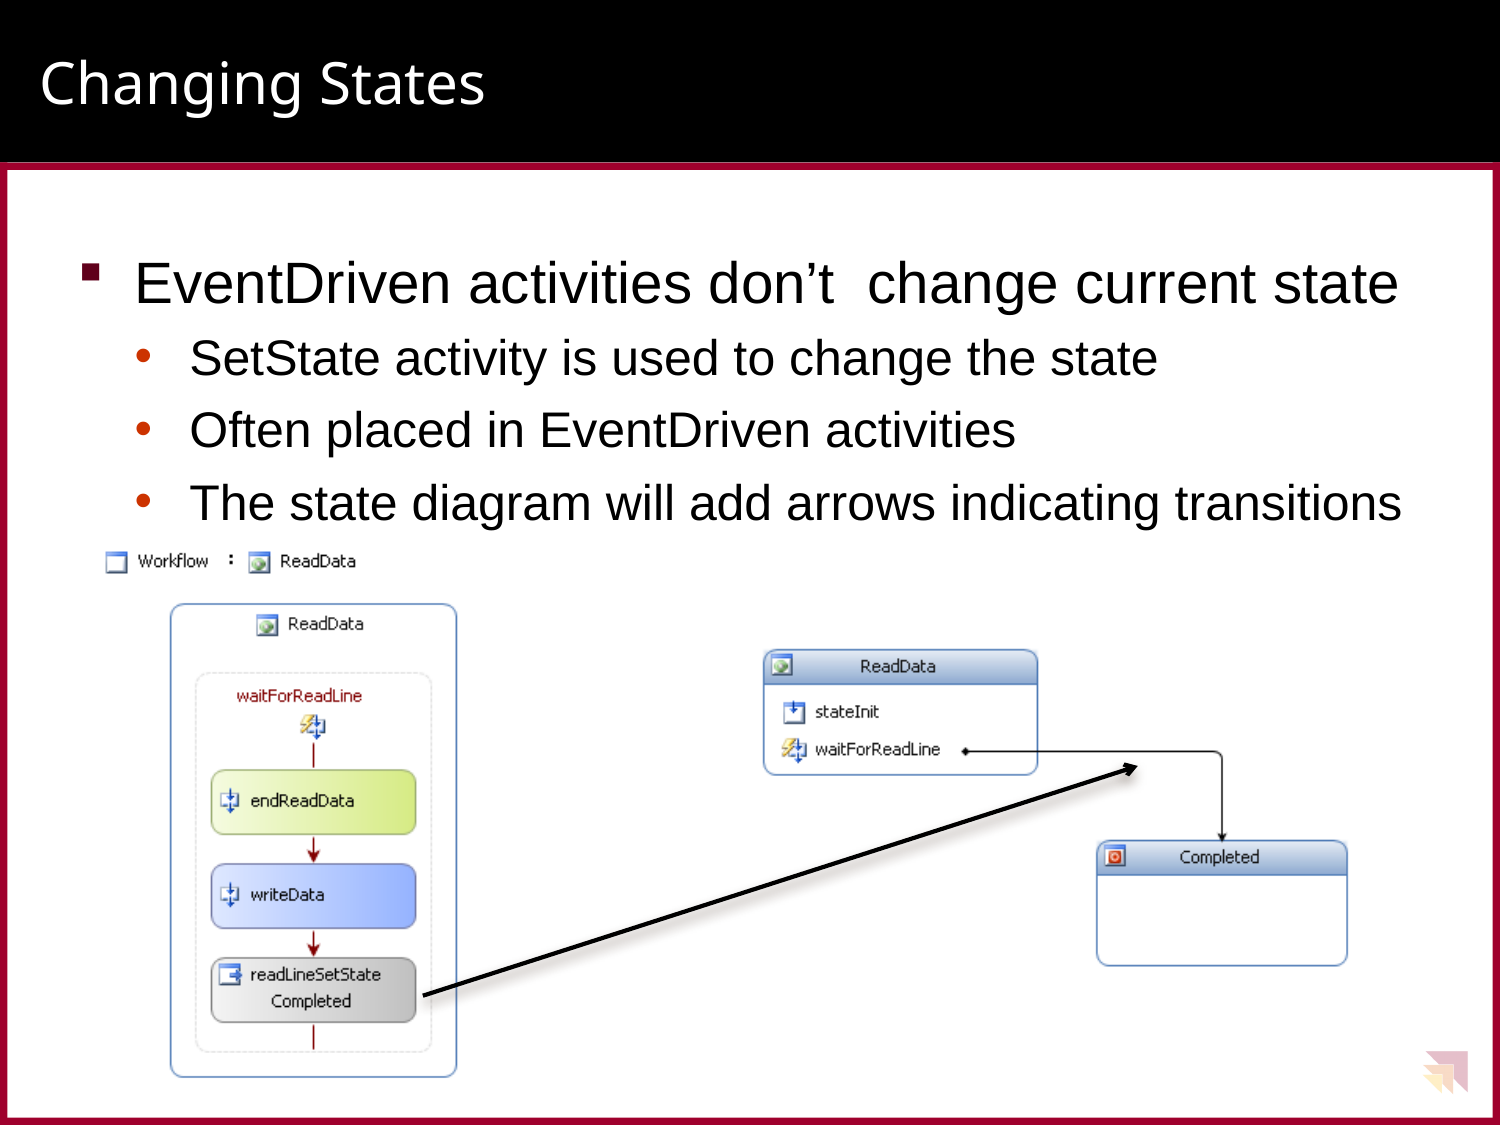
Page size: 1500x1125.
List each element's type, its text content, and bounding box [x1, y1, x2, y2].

picture [98, 543, 470, 1089]
title Changing States [24, 12, 1438, 150]
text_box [422, 765, 1139, 996]
list EventDriven activities don’t change current state SetState activity is used to change the state Often placed in EventDriven activities The state diagram will add arrows indicating transitions [62, 237, 1438, 1088]
picture [756, 643, 1356, 974]
